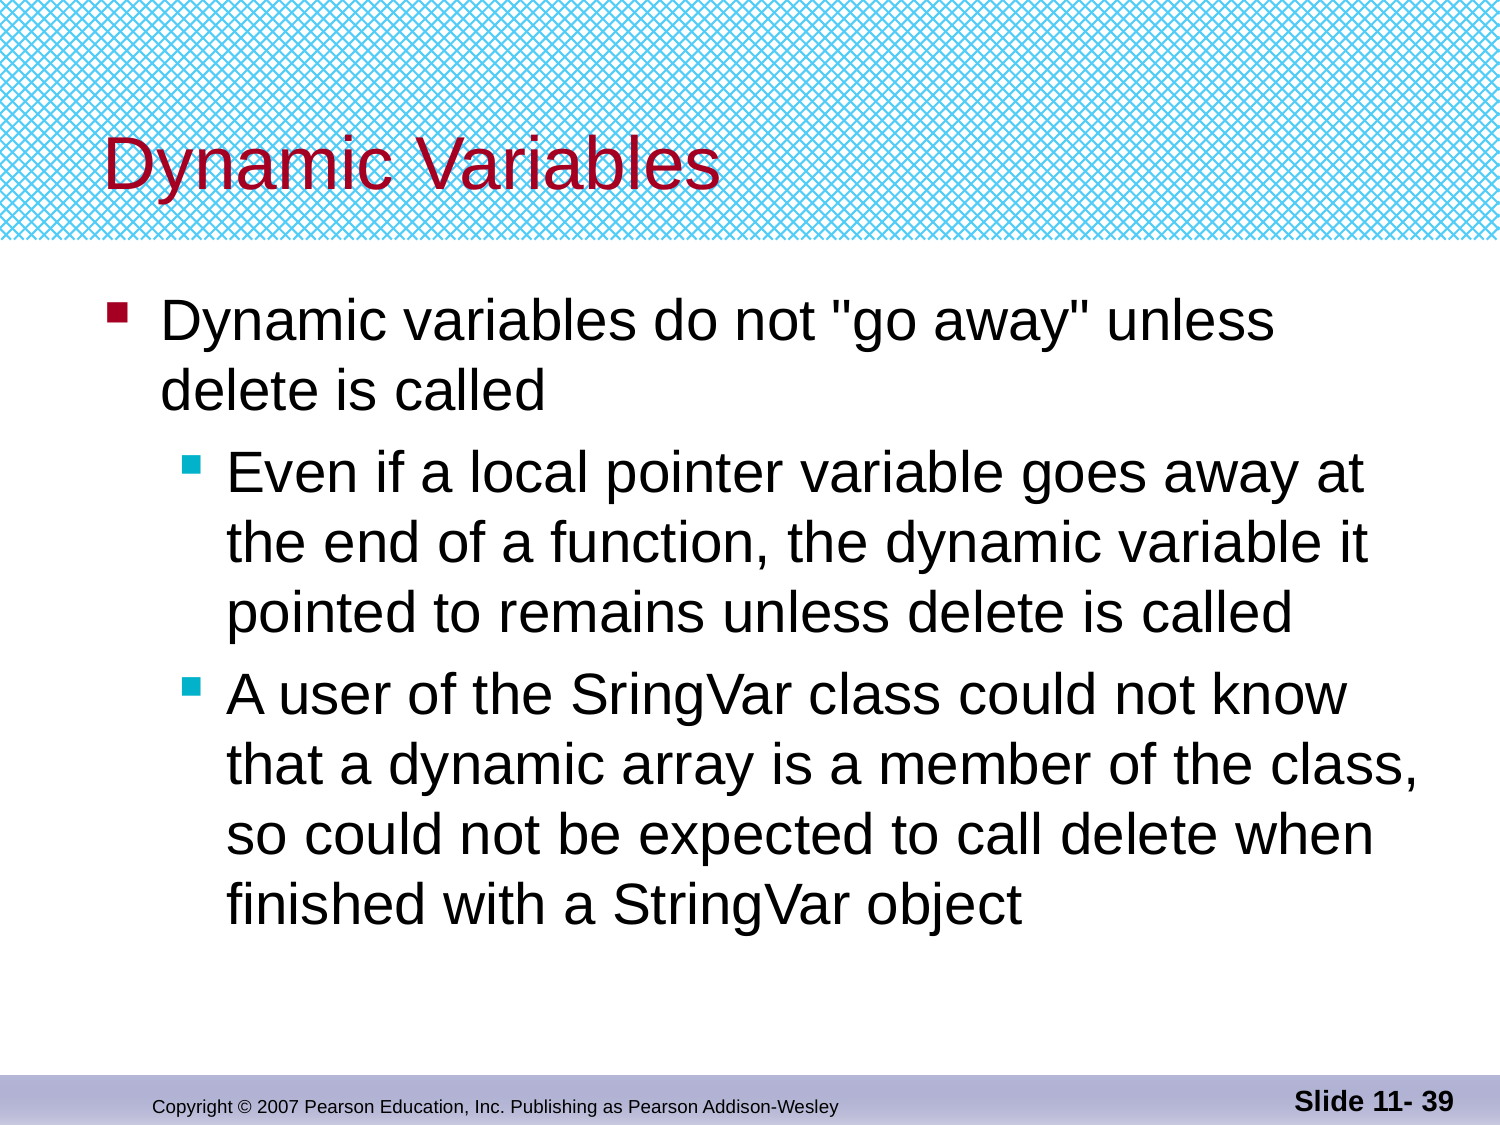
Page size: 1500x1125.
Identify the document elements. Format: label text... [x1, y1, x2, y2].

list Dynamic variables do not "go away" unless delete is called Even if a local pointer variable goes away at the end of a function, the dynamic variable it pointed to remains unless delete is called A user of the SringVar class could not know that a dynamic array is a member of the class, so could not be expected to call delete when finished with a StringVar object [89, 275, 1450, 1025]
slide_number Slide 11- 39 [1156, 1050, 1469, 1125]
title Dynamic Variables [87, 49, 1450, 213]
